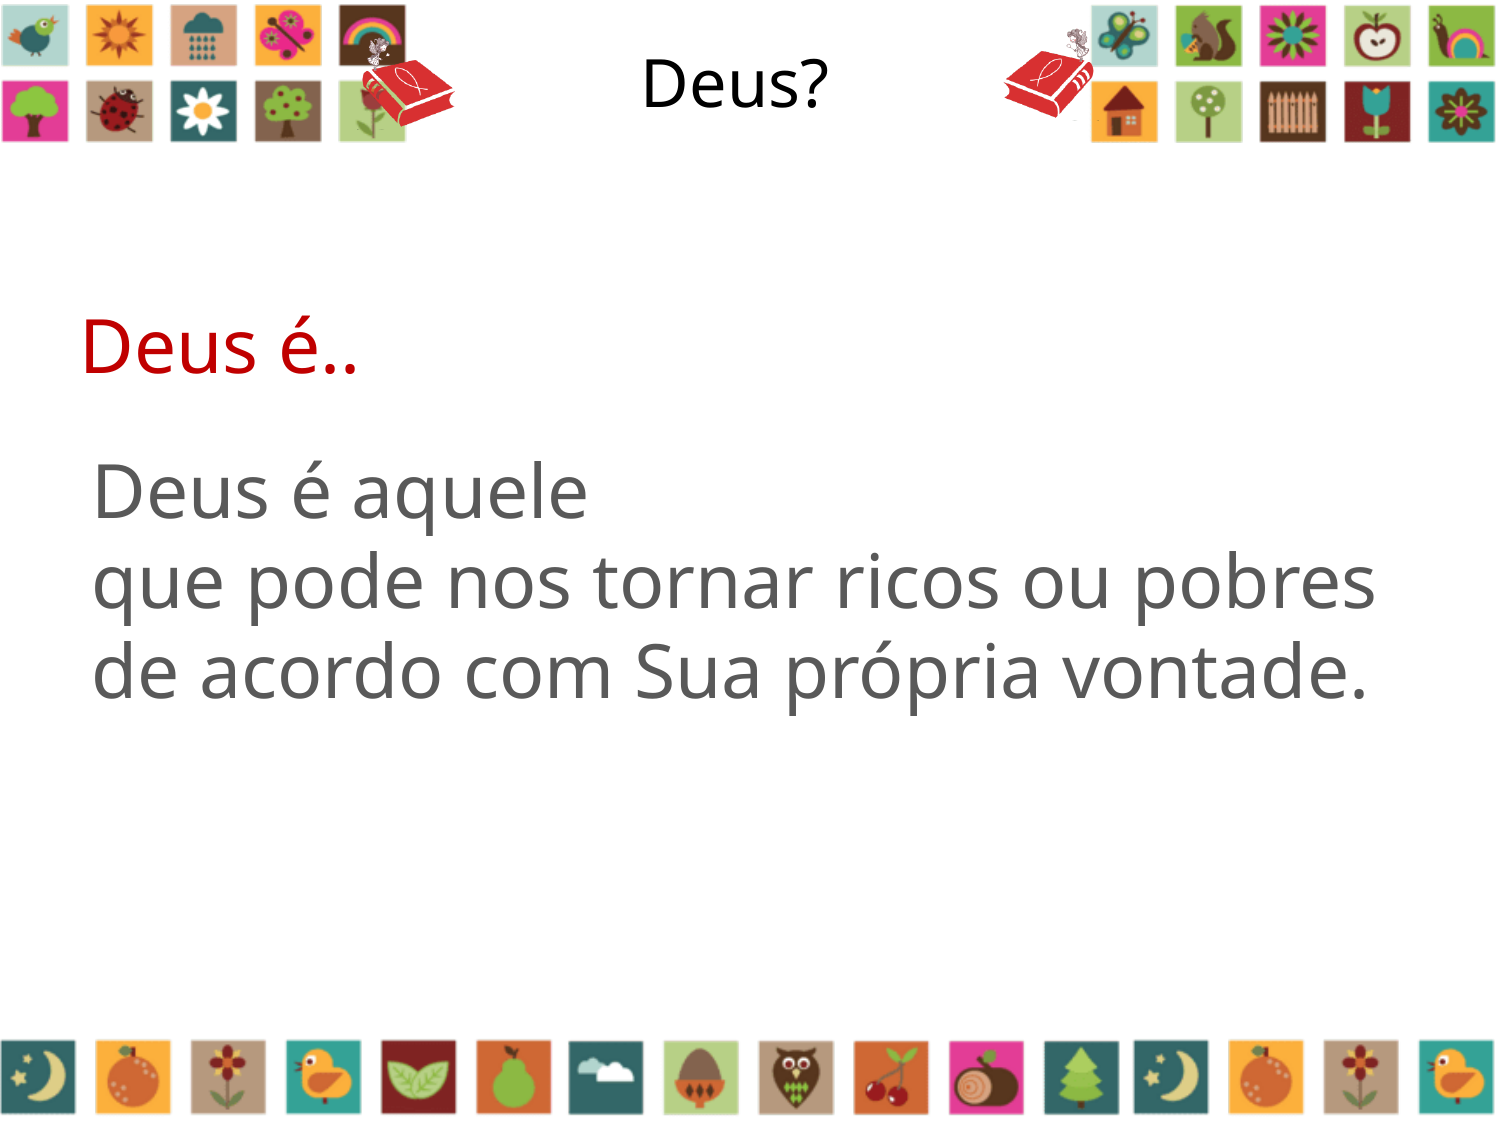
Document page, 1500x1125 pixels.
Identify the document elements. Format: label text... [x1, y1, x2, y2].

text_box Deus é aquele que pode nos tornar ricos ou pobres de acordo com Sua própria vontade. [76, 436, 1424, 722]
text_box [0, 1028, 1500, 1118]
text_box Deus é.. [64, 290, 1412, 396]
picture [971, 3, 1500, 150]
text_box Deus? [490, 33, 971, 129]
picture [0, 3, 487, 150]
